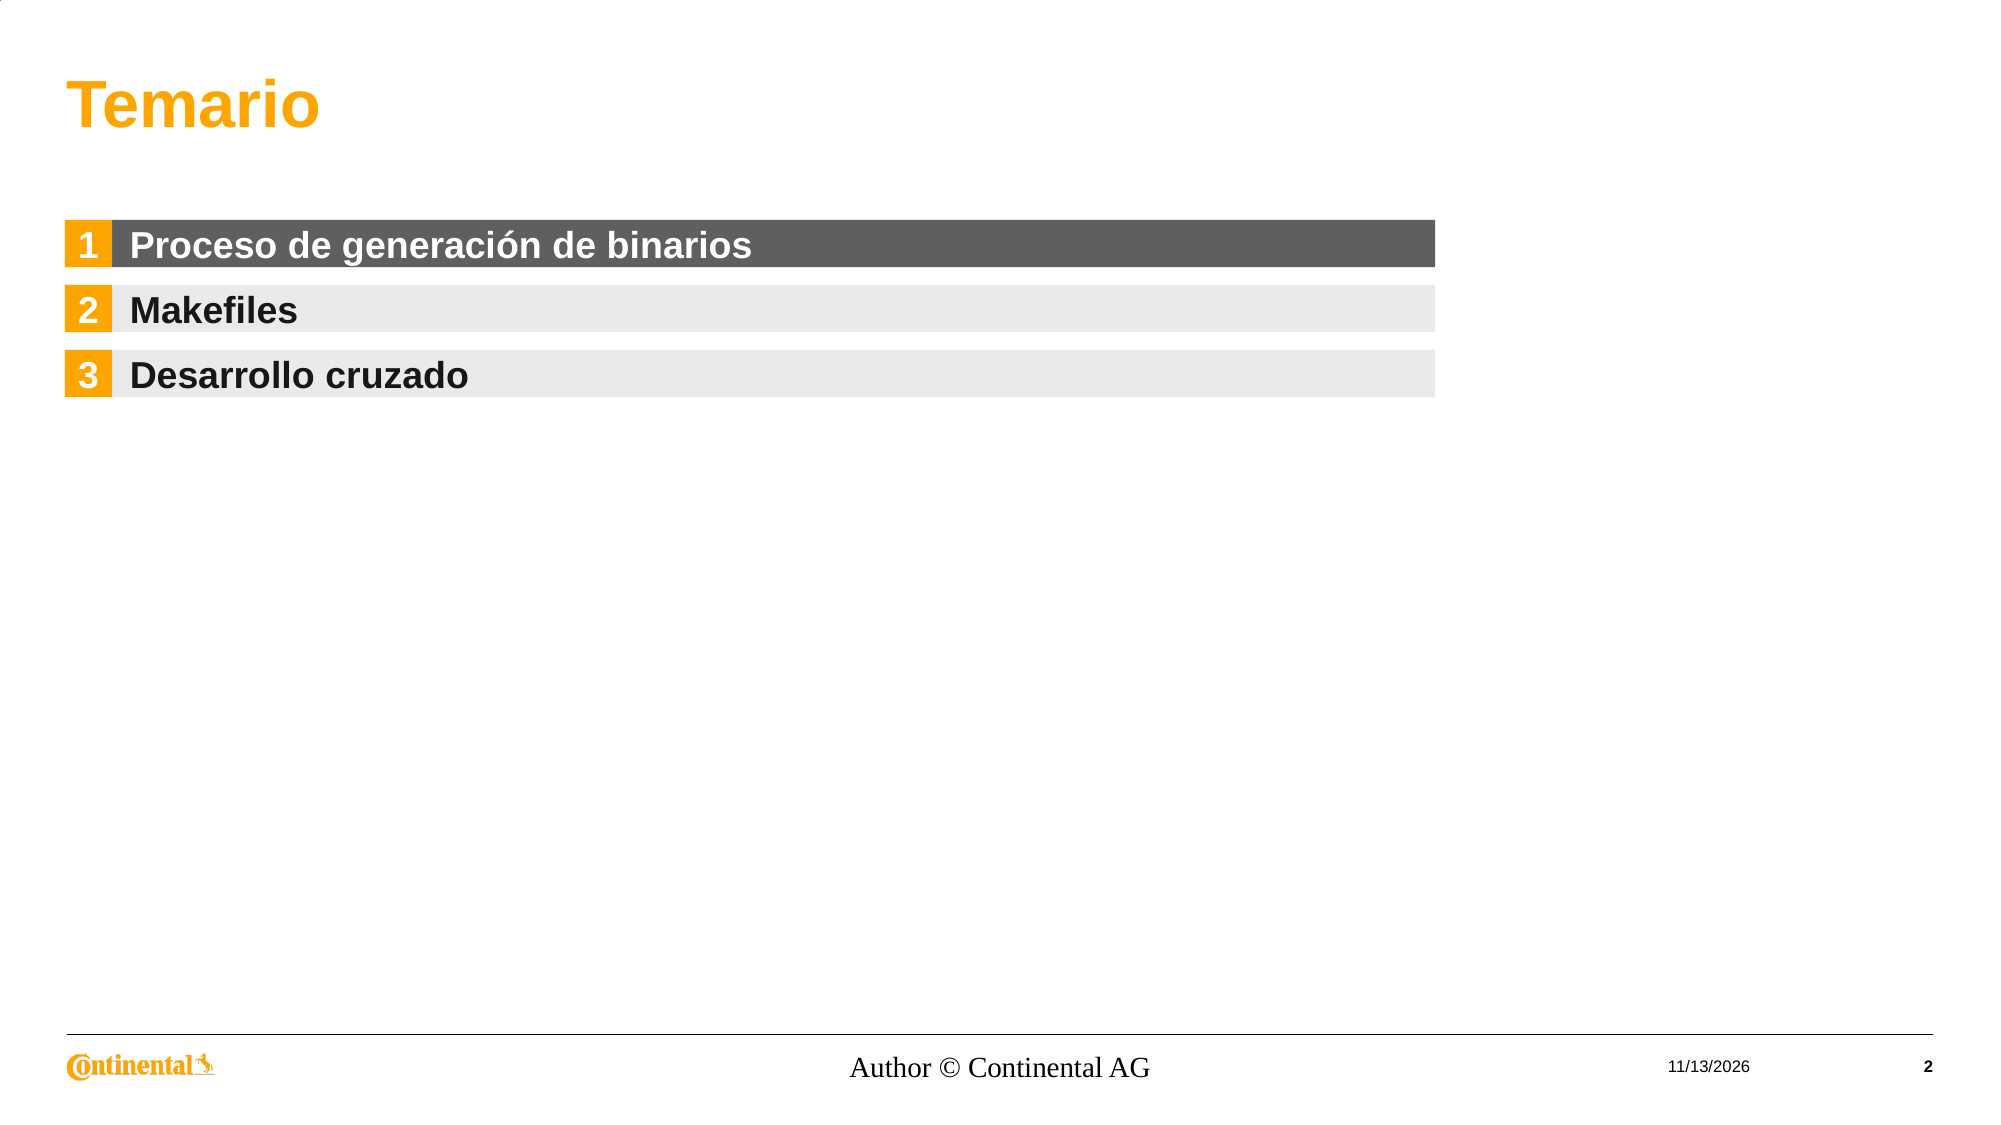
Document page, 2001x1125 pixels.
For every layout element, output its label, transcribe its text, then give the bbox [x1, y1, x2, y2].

slide_number 2 [1850, 1053, 1933, 1079]
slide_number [1590, 1053, 1751, 1079]
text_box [64, 219, 1436, 398]
footer Author © Continental AG [793, 1053, 1207, 1079]
title Temario [66, 62, 1933, 216]
